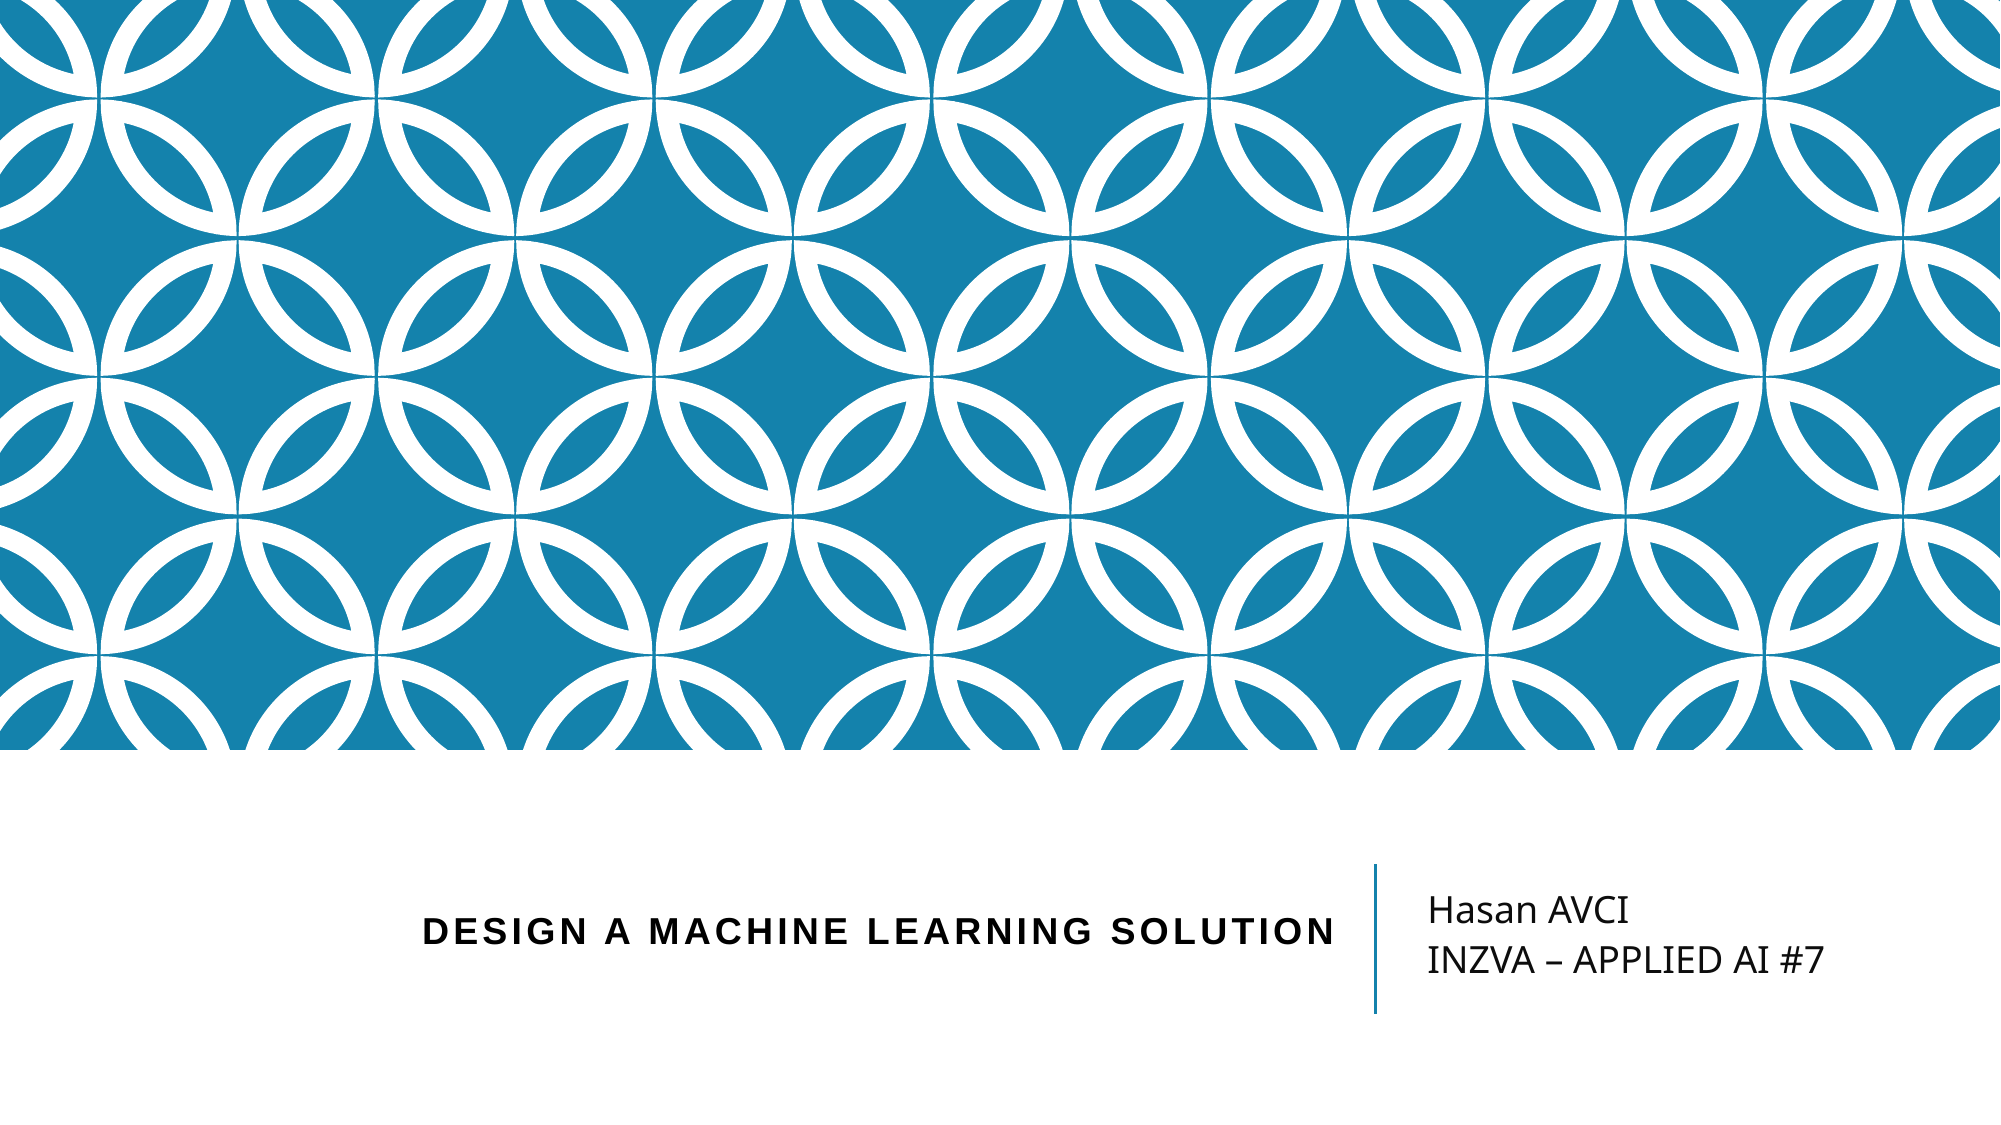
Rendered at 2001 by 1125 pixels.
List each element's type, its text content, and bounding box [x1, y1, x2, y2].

title DesIGN A MACHINE LEARNING SOLUTION [75, 813, 1350, 1054]
subtitle Hasan AVCI INZVA – APPLIED AI #7 [1412, 813, 1938, 1054]
